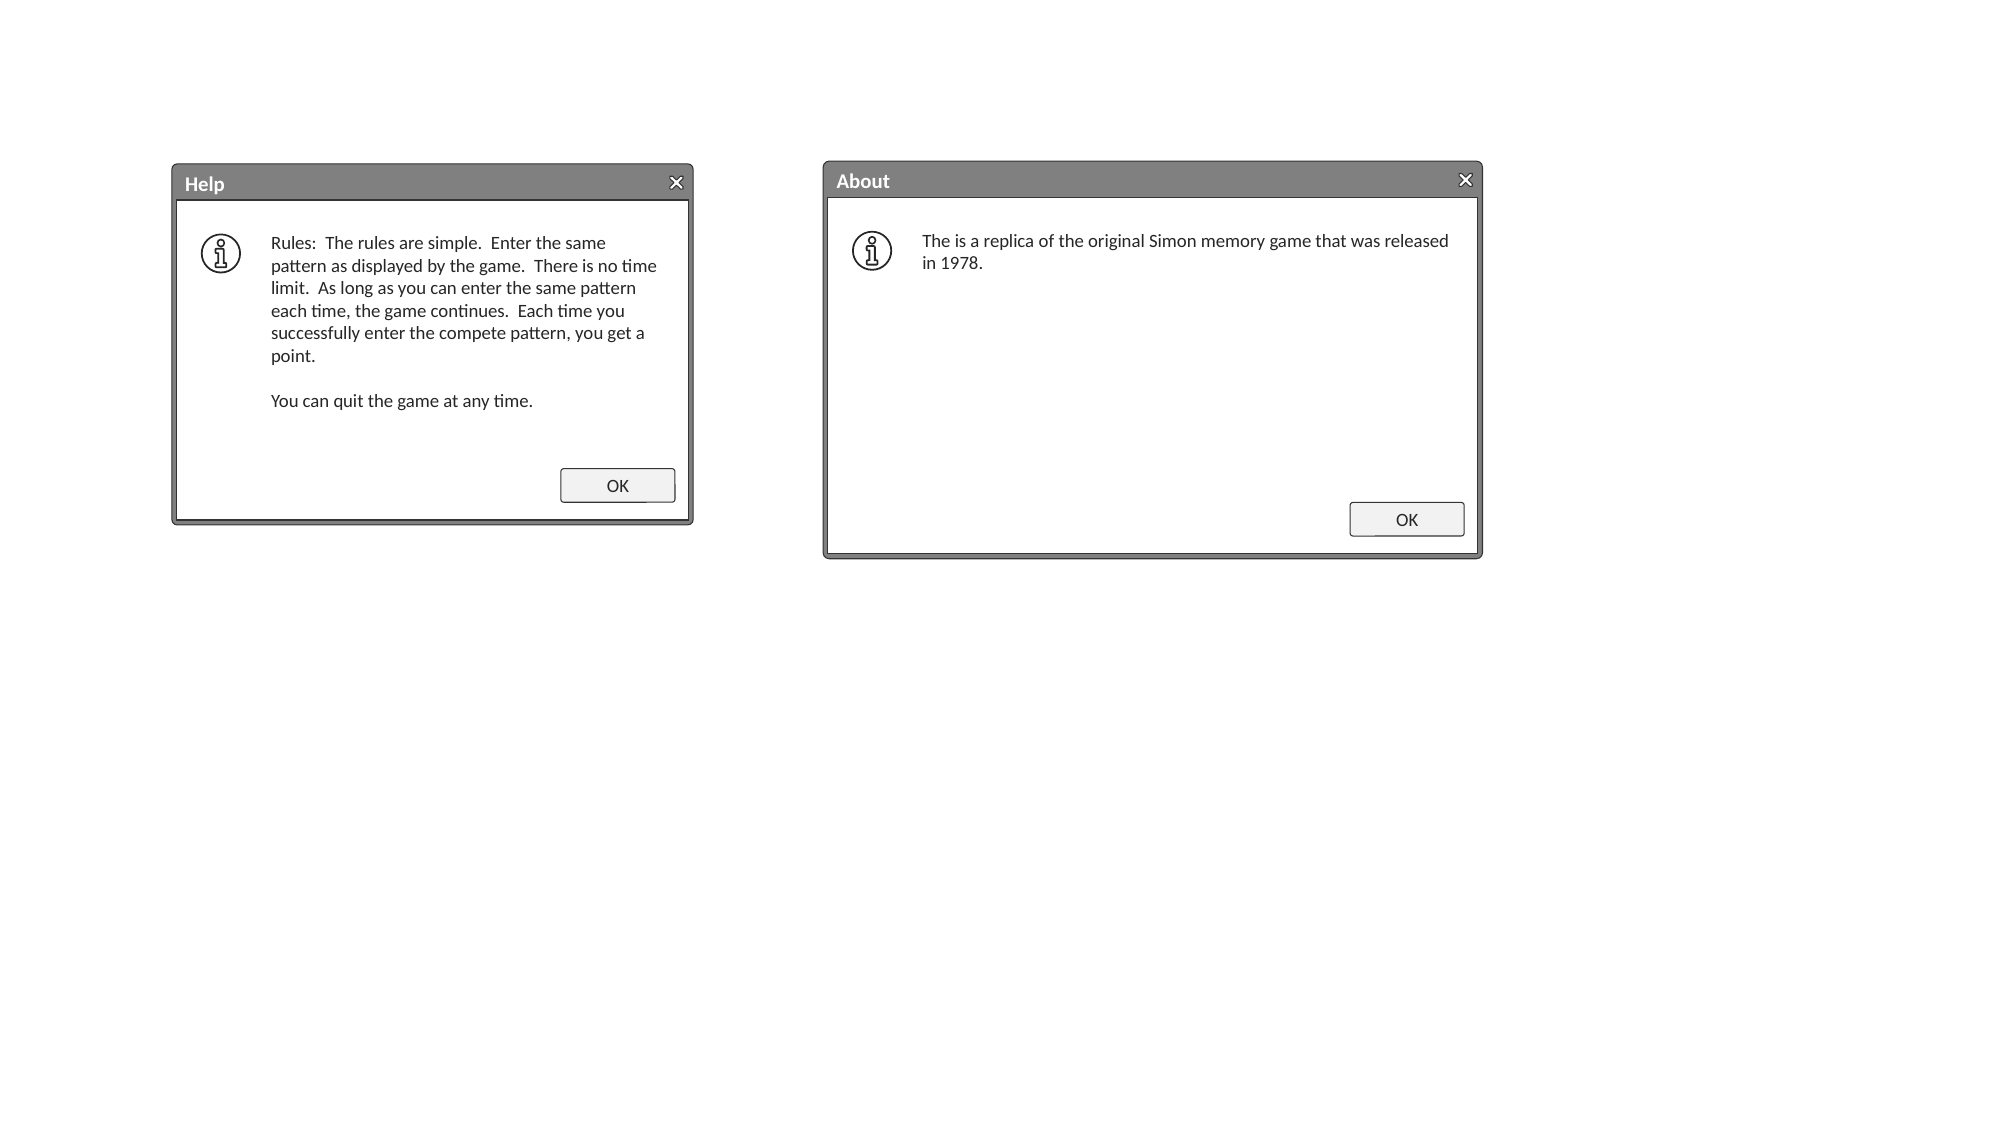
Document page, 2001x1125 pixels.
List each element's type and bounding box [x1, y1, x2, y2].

text_box [171, 163, 694, 525]
text_box [823, 161, 1483, 559]
